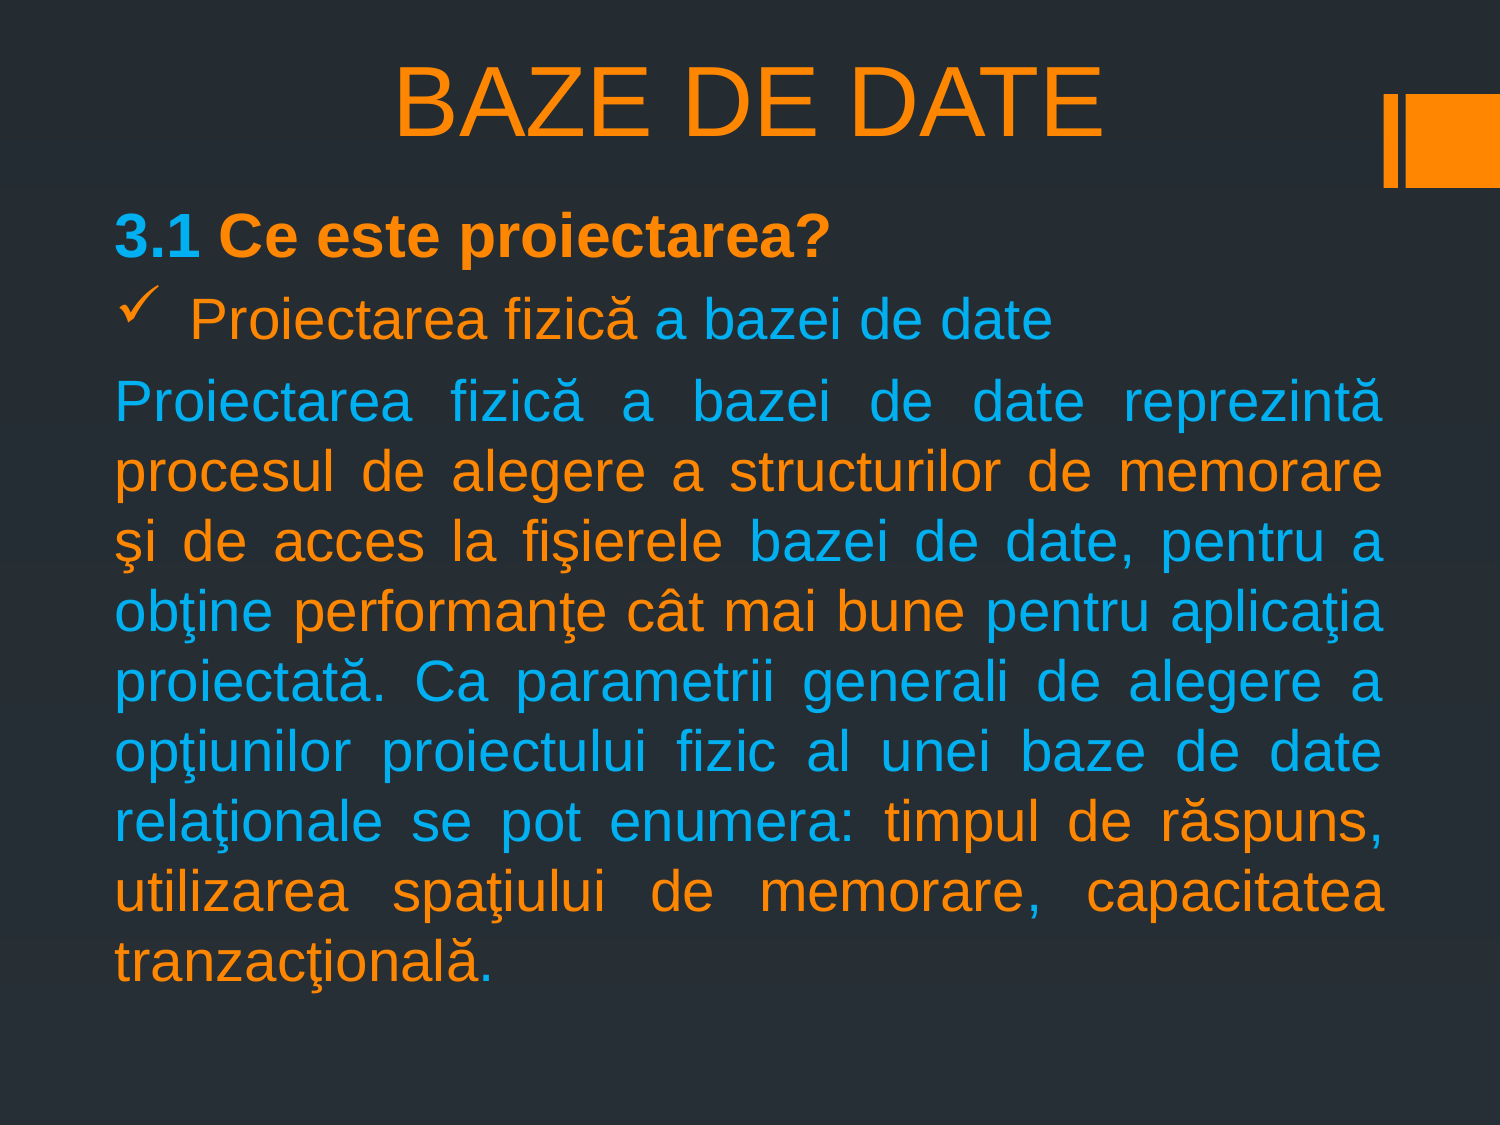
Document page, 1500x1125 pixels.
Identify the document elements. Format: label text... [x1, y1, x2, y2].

title BAZE DE DATE [112, 0, 1388, 164]
subtitle 3.1 Ce este proiectarea? Proiectarea fizică a bazei de date Proiectarea fizică a bazei de date reprezintă procesul de alegere a structurilor de memorare şi de acces la fişierele bazei de date, pentru a obţine performanţe cât mai bune pentru aplicaţia proiectată. Ca parametrii generali de alegere a opţiunilor proiectului fizic al unei baze de date relaţionale se pot enumera: timpul de răspuns, utilizarea spaţiului de memorare, capacitatea tranzacţională. [99, 187, 1400, 1025]
